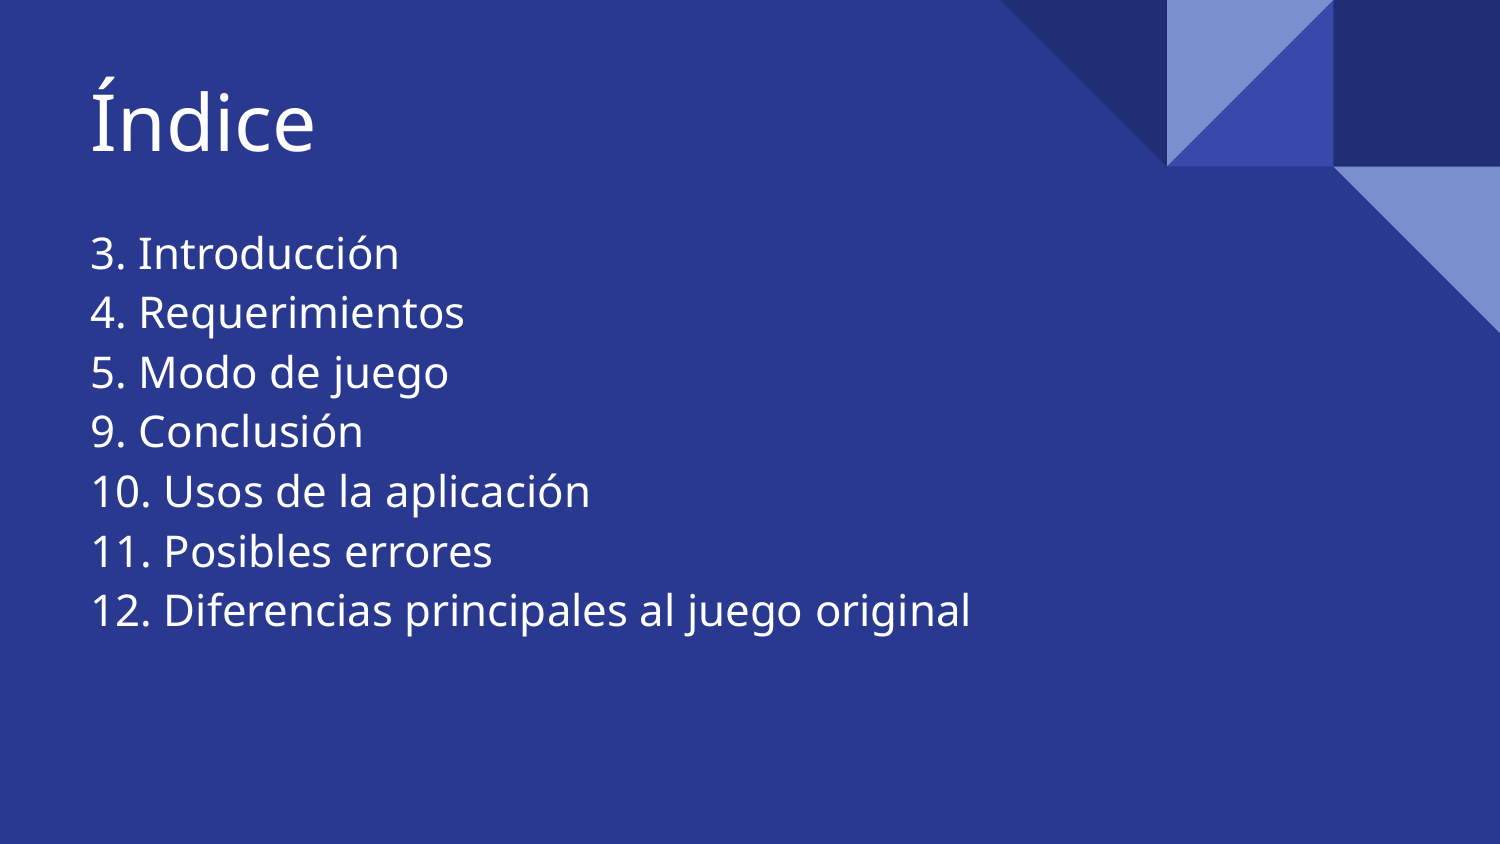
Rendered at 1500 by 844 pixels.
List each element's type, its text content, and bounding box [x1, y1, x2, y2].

subtitle 3. Introducción 4. Requerimientos 5. Modo de juego 9. Conclusión 10. Usos de la aplicación 11. Posibles errores 12. Diferencias principales al juego original [75, 207, 1425, 716]
title Índice [75, 51, 1425, 190]
